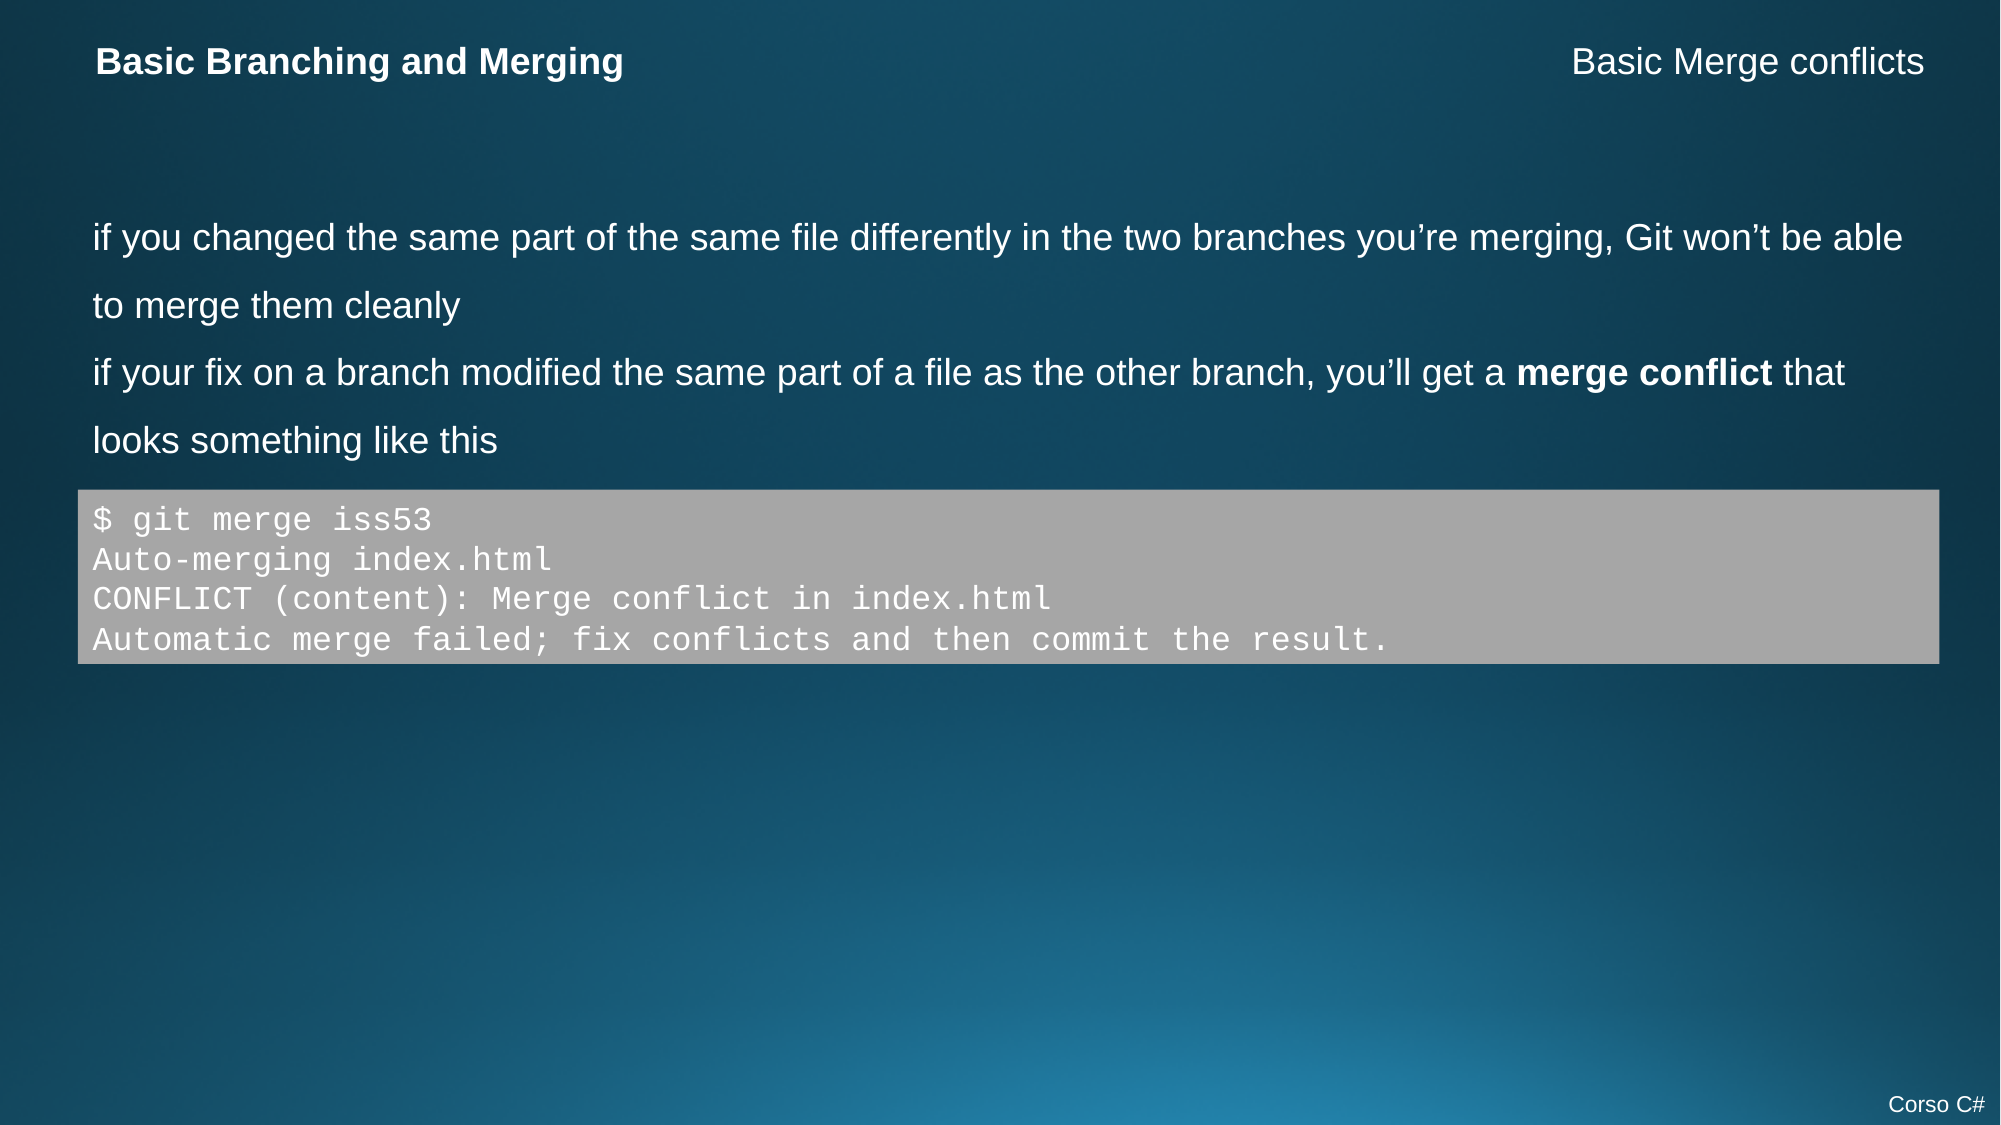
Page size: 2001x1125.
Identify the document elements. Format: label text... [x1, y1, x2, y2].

picture [0, 0, 2001, 1125]
text_box Corso C# [0, 1082, 2000, 1125]
text_box Basic Merge conflicts [1376, 29, 1940, 89]
text_box Basic Branching and Merging [80, 29, 640, 89]
text_box $ git merge iss53 Auto-merging index.html CONFLICT (content): Merge conflict in index.html Automatic merge failed; fix conflicts and then commit the result. [77, 489, 1940, 664]
text_box if you changed the same part of the same file differently in the two branches you’re merging, Git won’t be able to merge them cleanly if your fix on a branch modified the same part of a file as the other branch, you’ll get a merge conflict that looks something like this [77, 183, 1940, 468]
